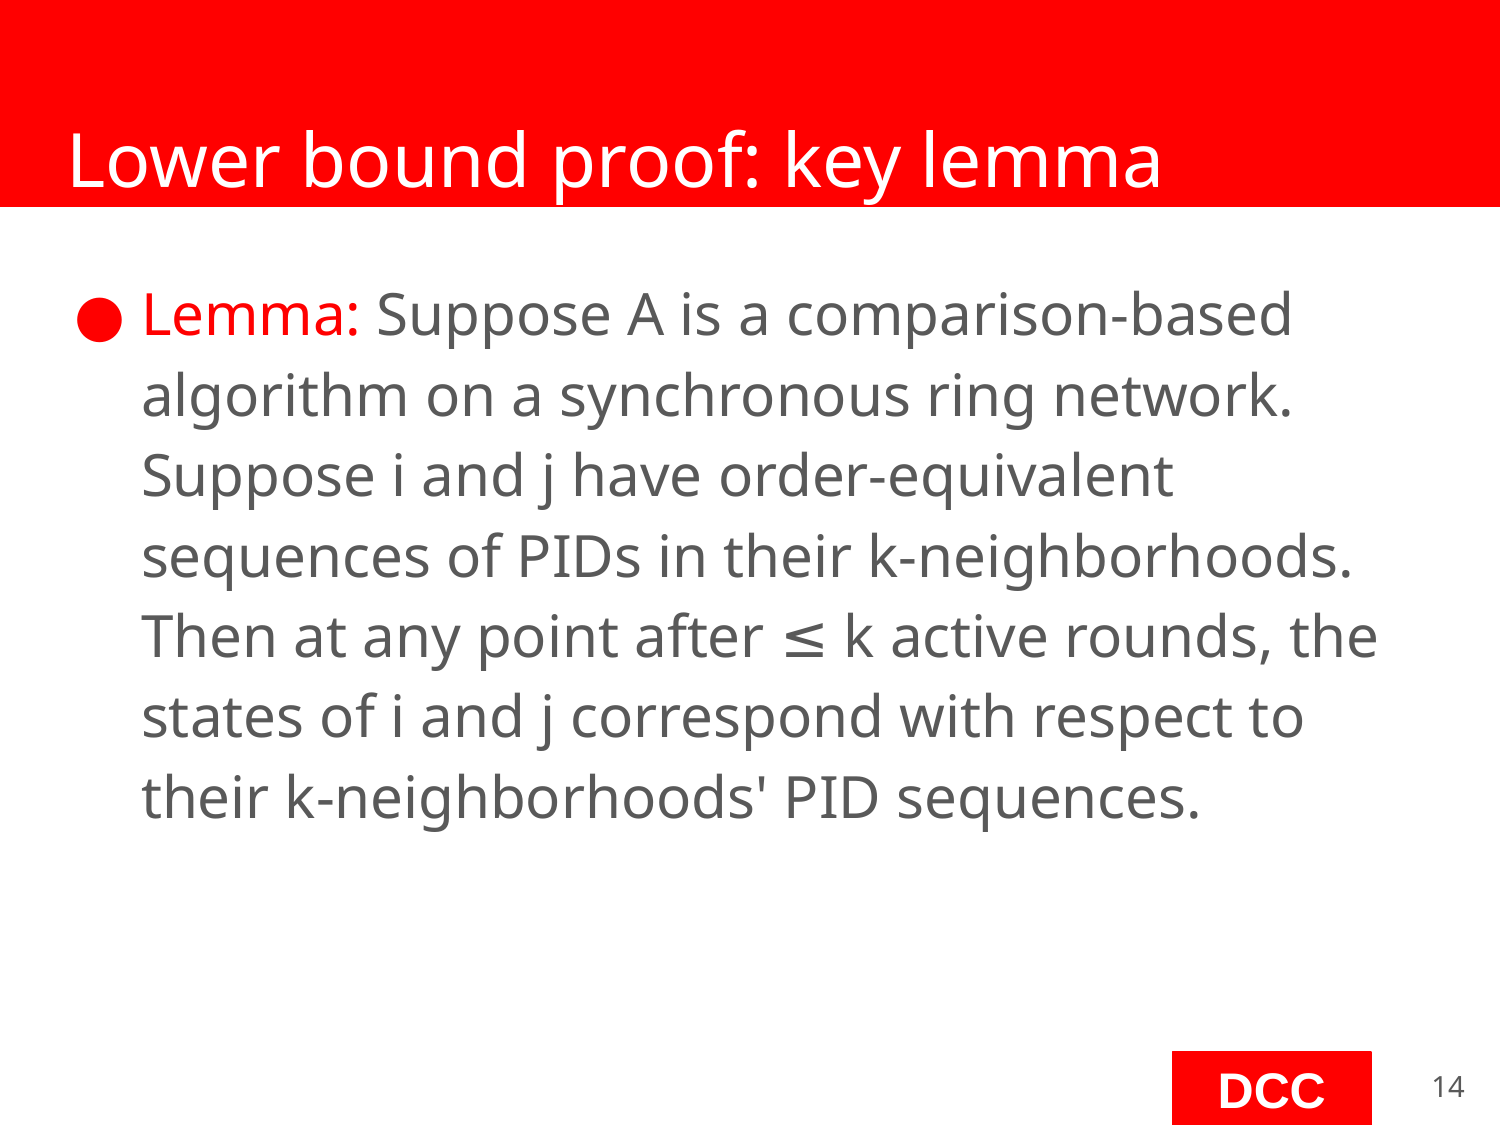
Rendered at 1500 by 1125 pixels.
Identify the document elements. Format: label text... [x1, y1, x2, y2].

title Lower bound proof: key lemma [51, 97, 1449, 223]
slide_number ‹#› [1389, 1044, 1480, 1125]
list Lemma: Suppose A is a comparison-based algorithm on a synchronous ring network. Suppose i and j have order-equivalent sequences of PIDs in their k-neighborhoods. Then at any point after ≤ k active rounds, the states of i and j correspond with respect to their k-neighborhoods' PID sequences. [51, 252, 1449, 1000]
